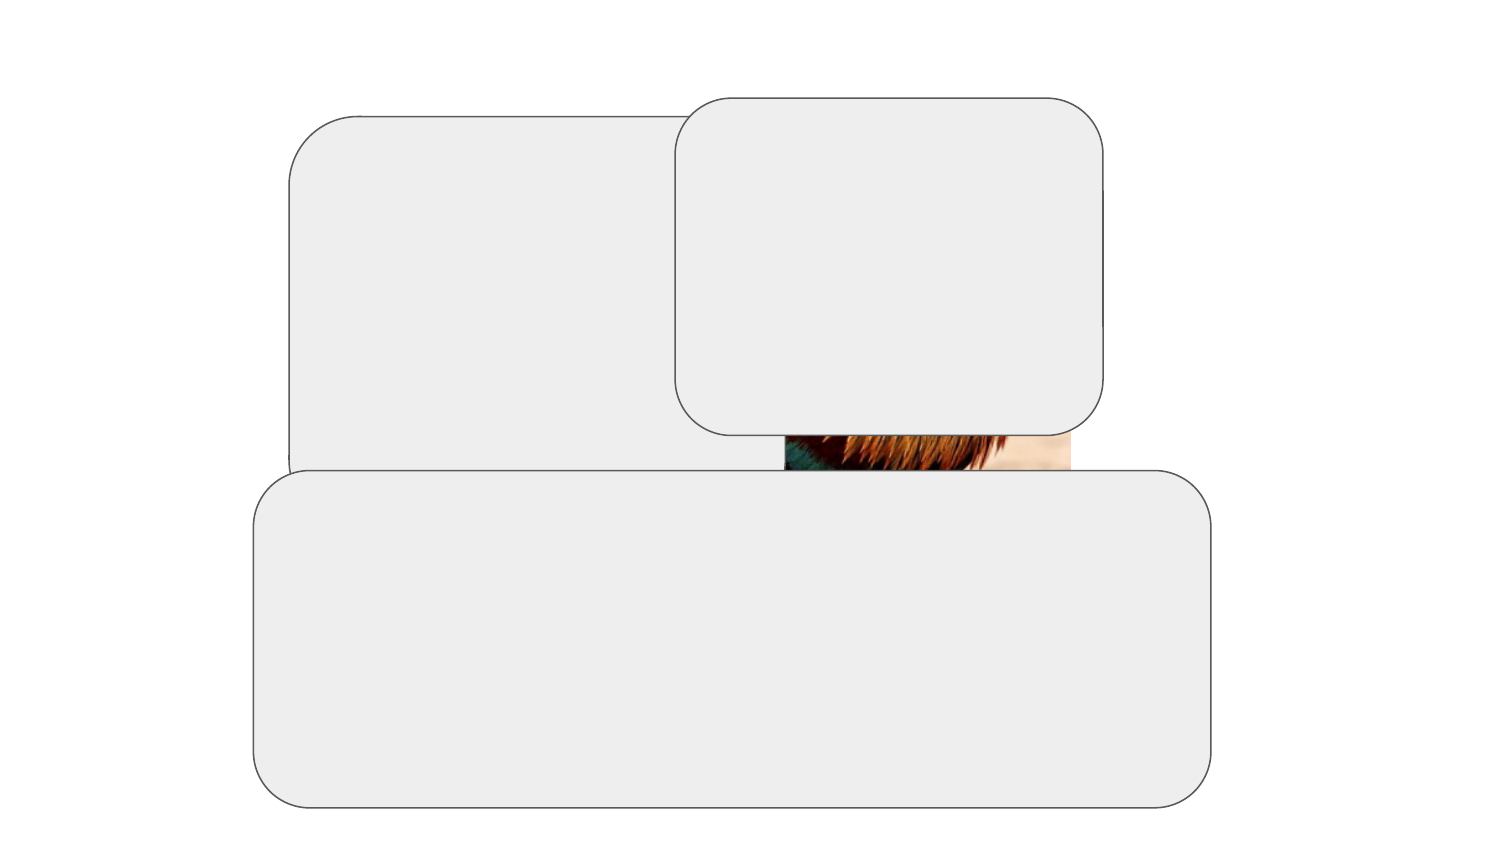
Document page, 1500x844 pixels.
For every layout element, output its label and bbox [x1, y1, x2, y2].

text_box [289, 116, 689, 473]
picture [339, 143, 1071, 688]
text_box [253, 470, 1211, 808]
text_box [676, 98, 1104, 428]
